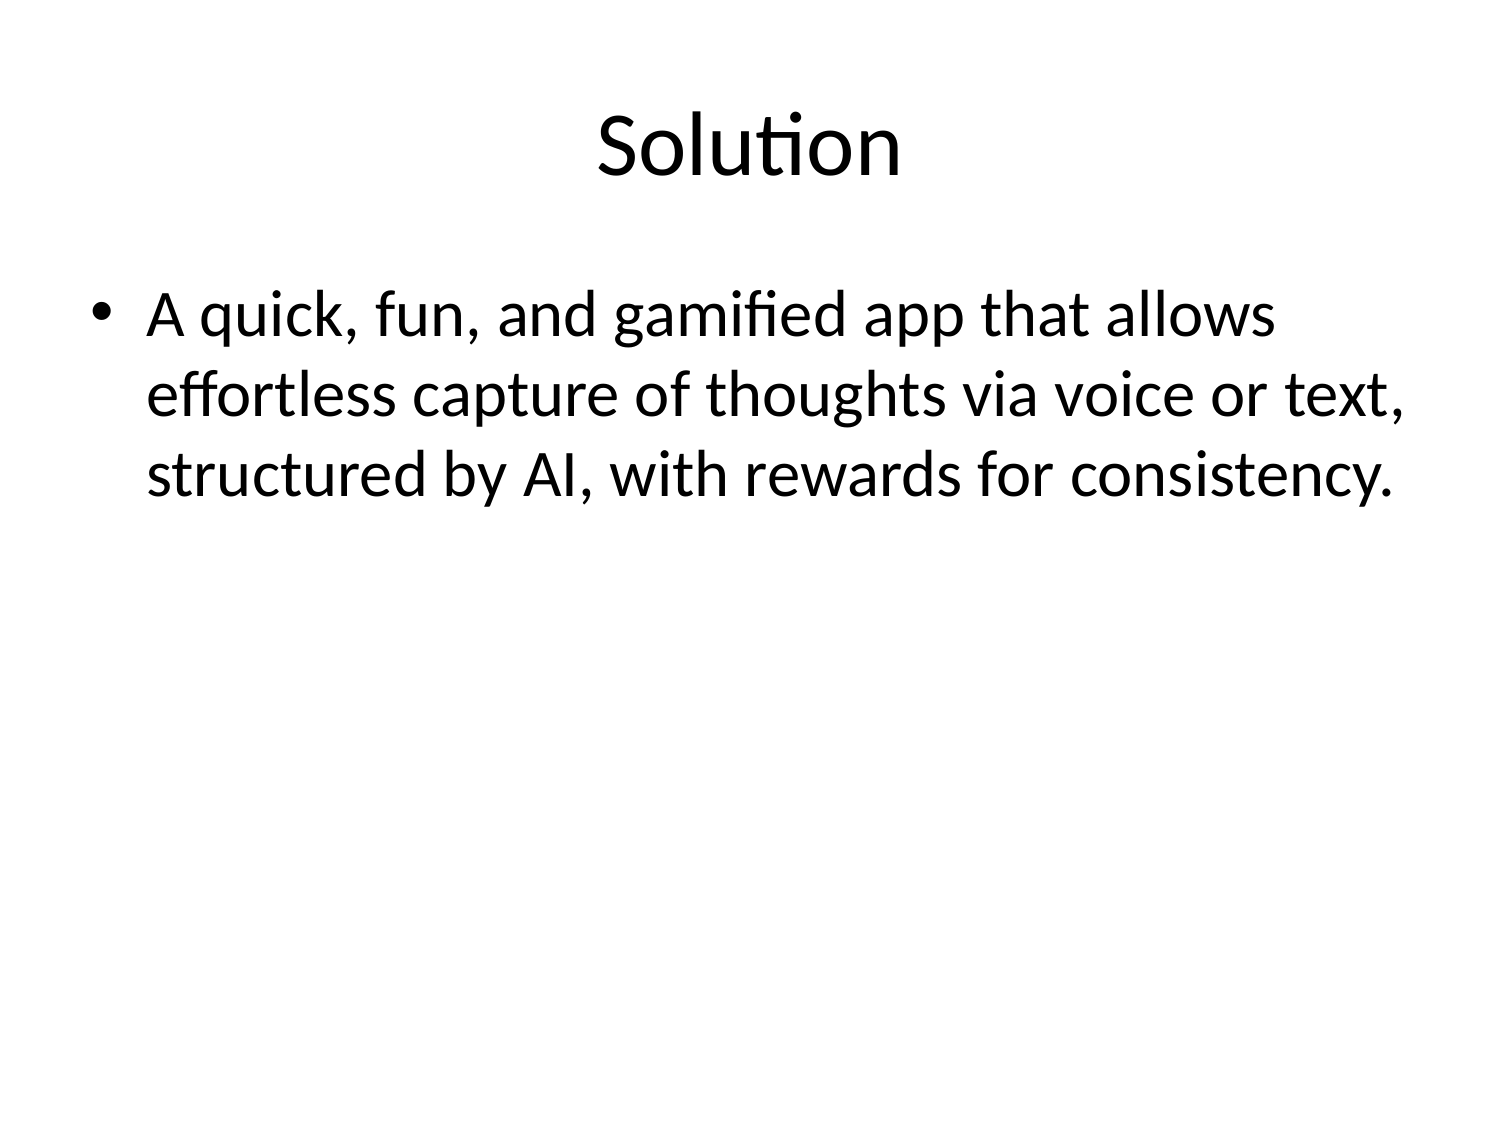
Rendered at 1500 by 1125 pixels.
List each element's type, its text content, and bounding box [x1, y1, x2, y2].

list A quick, fun, and gamified app that allows effortless capture of thoughts via voice or text, structured by AI, with rewards for consistency. [75, 262, 1425, 1005]
title Solution [75, 45, 1425, 233]
